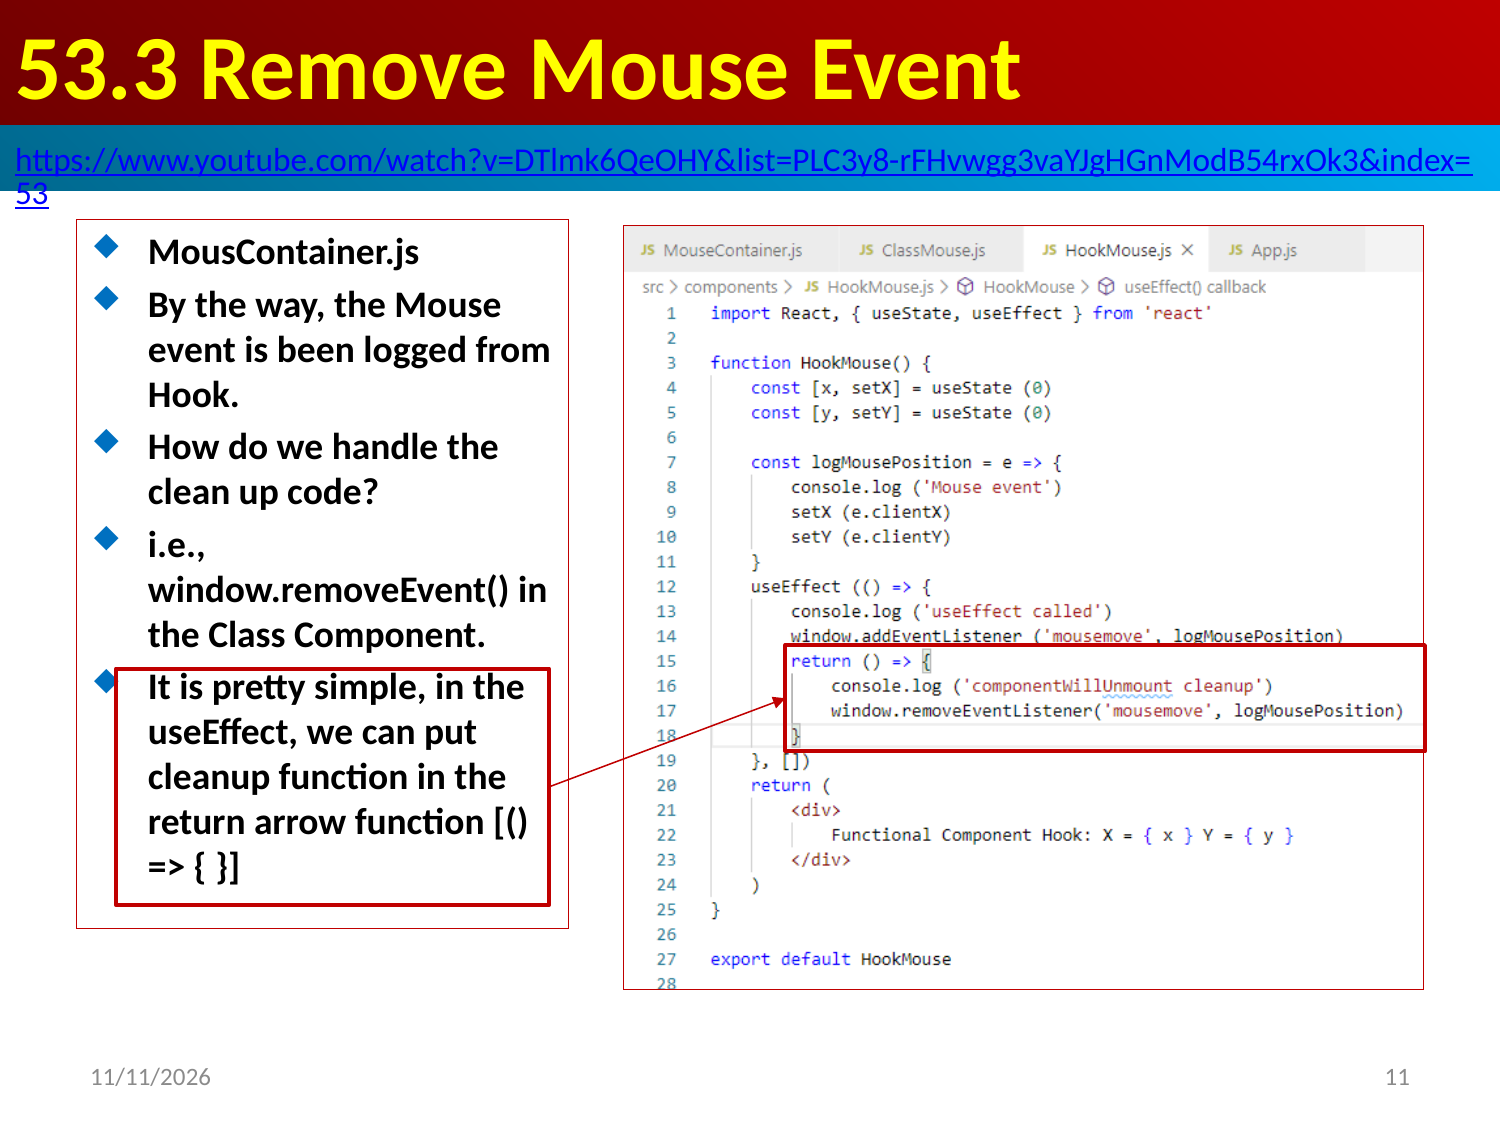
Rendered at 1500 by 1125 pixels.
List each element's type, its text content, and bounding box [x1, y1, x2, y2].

subtitle MousContainer.js By the way, the Mouse event is been logged from Hook. How do we handle the clean up code? i.e., window.removeEvent() in the Class Component. It is pretty simple, in the useEffect, we can put cleanup function in the return arrow function [() => { }] [76, 219, 569, 929]
picture [622, 225, 1424, 990]
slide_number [75, 1042, 425, 1109]
title 53.3 Remove Mouse Event [0, 0, 1500, 125]
slide_number 11 [1074, 1042, 1425, 1109]
text_box [114, 667, 551, 907]
text_box https://www.youtube.com/watch?v=DTlmk6QeOHY&list=PLC3y8-rFHvwgg3vaYJgHGnModB54rxOk3&index=53 [0, 125, 1500, 191]
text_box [548, 698, 786, 788]
